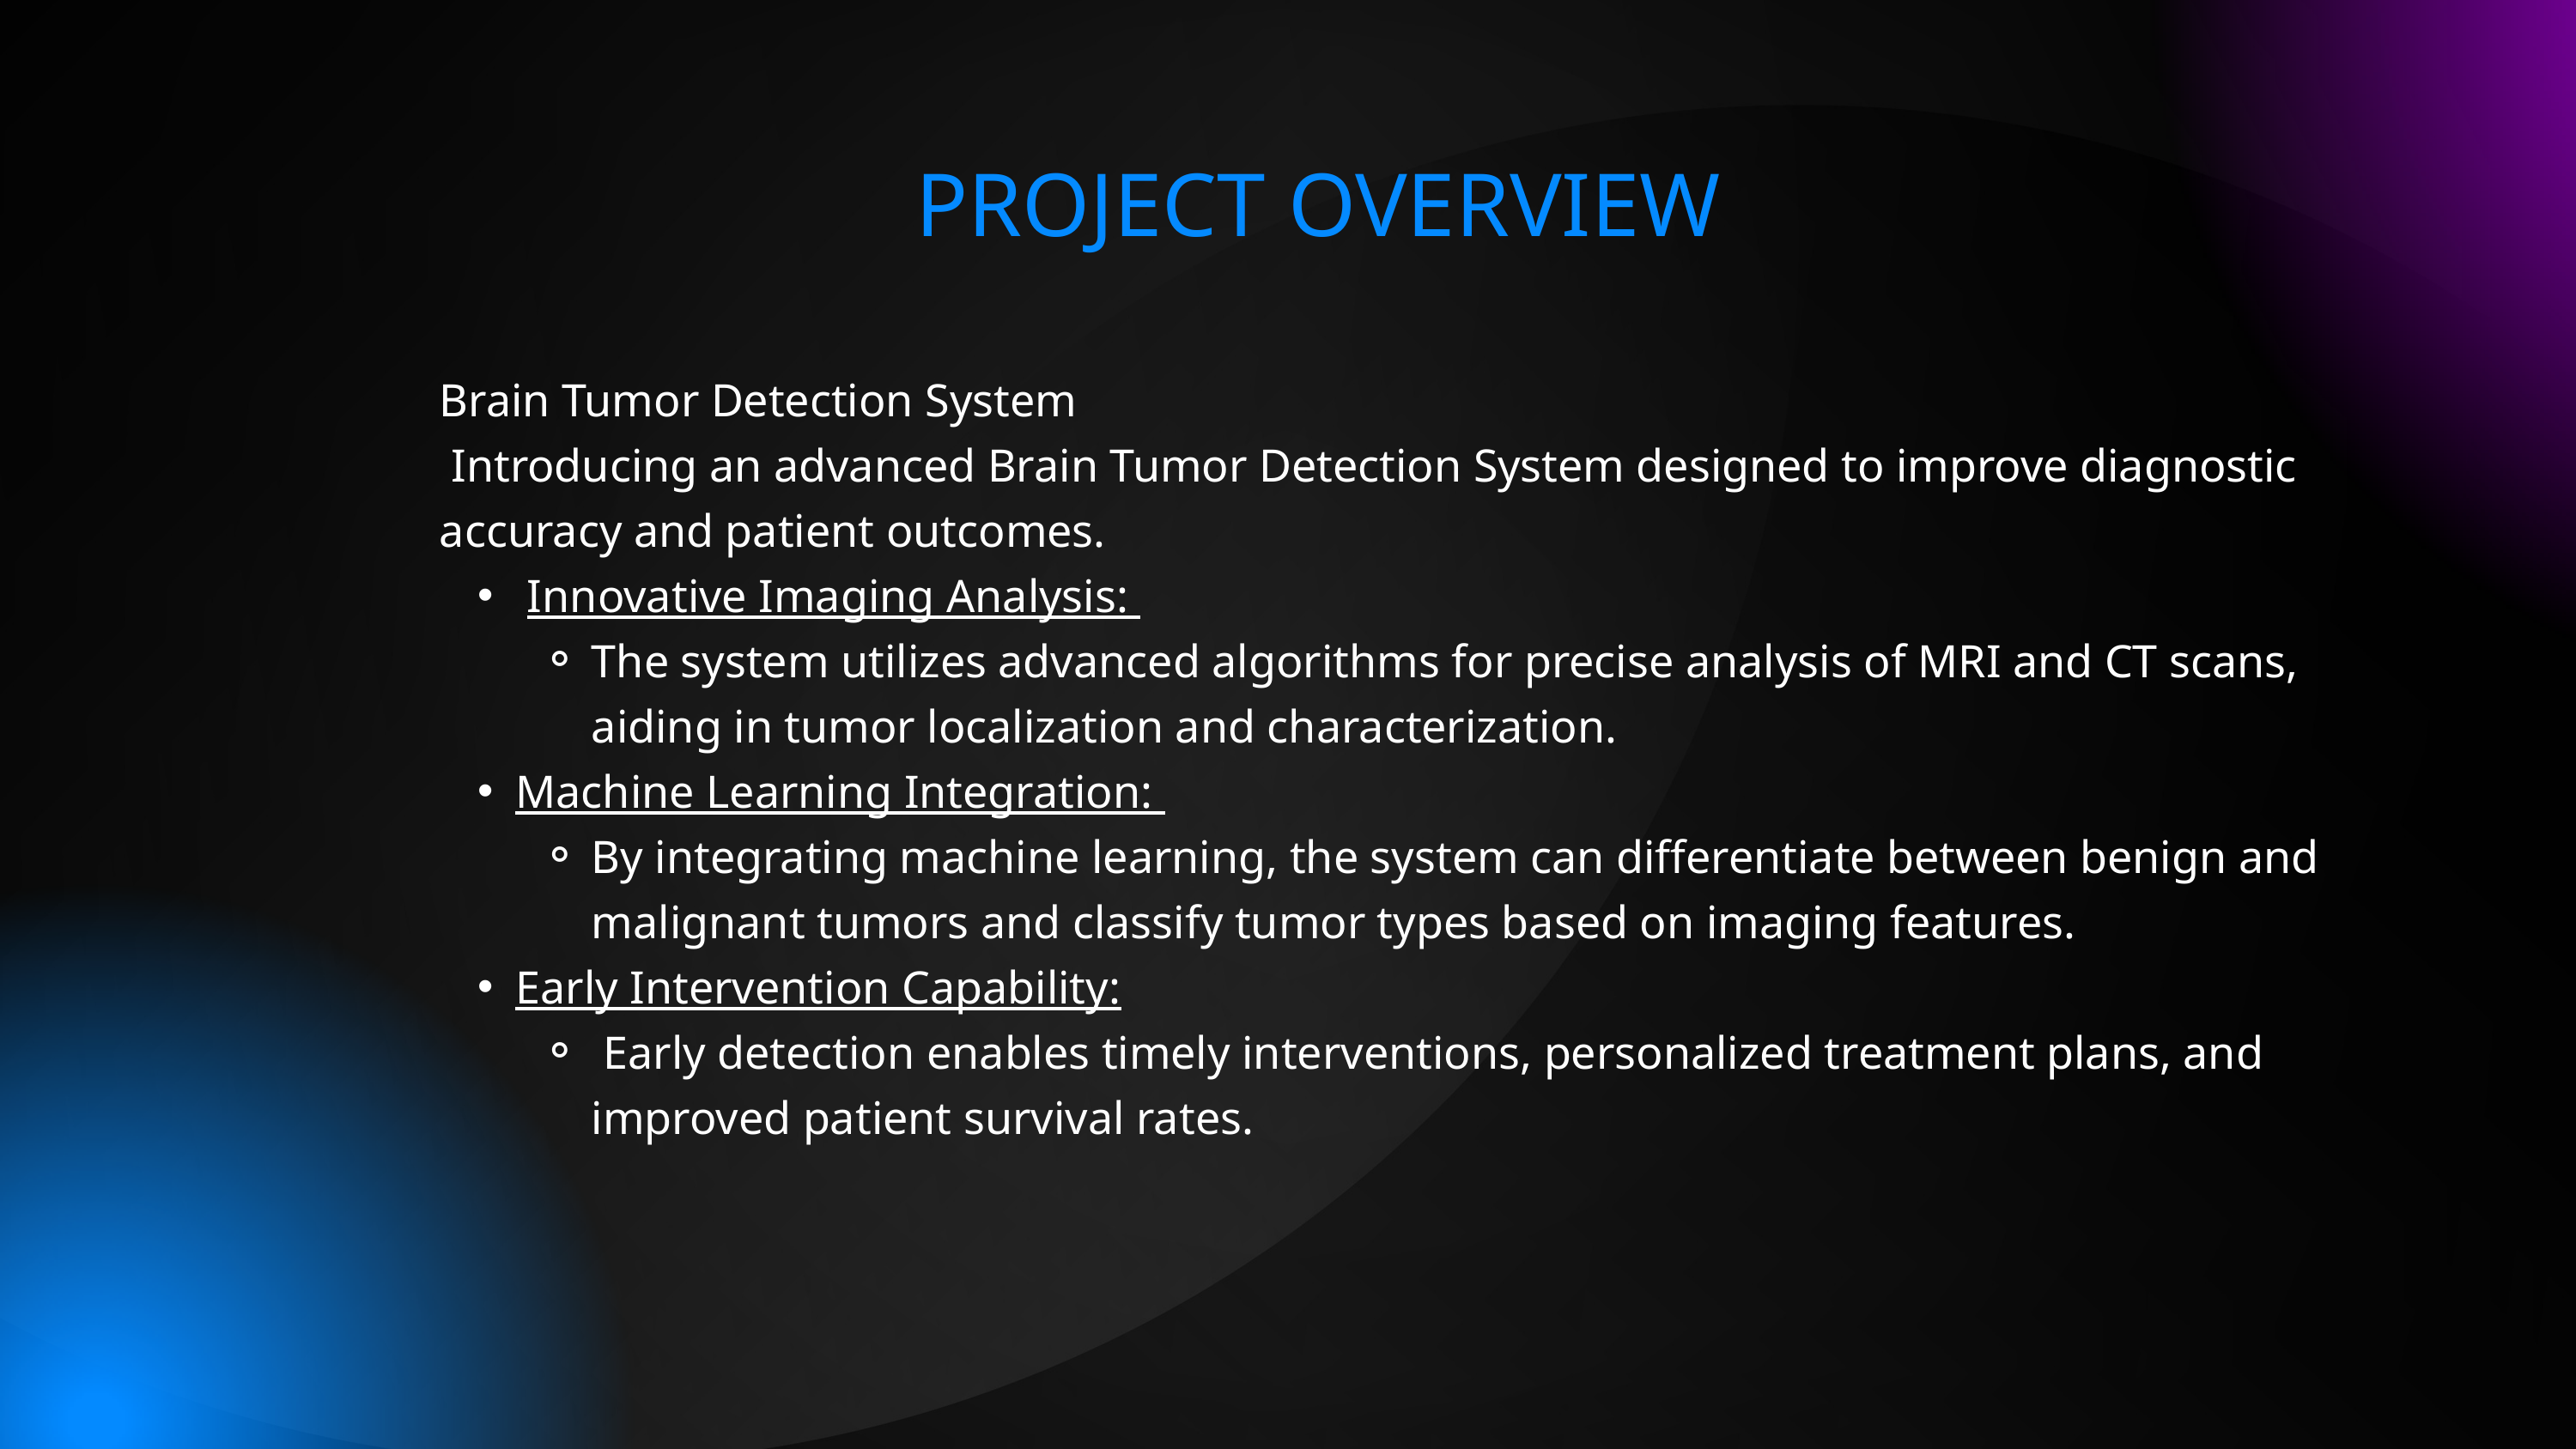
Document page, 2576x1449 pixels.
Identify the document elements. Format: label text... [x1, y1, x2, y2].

text_box [2078, 0, 2576, 783]
text_box [0, 0, 2078, 831]
text_box [690, 783, 2576, 1449]
text_box [0, 831, 690, 1449]
text_box PROJECT OVERVIEW [439, 132, 2078, 254]
text_box Brain Tumor Detection System Introducing an advanced Brain Tumor Detection System designed to improve diagnostic accuracy and patient outcomes. Innovative Imaging Analysis: The system utilizes advanced algorithms for precise analysis of MRI and CT scans, aiding in tumor localization and characterization. Machine Learning Integration: By integrating machine learning, the system can differentiate between benign and malignant tumors and classify tumor types based on imaging features. Early Intervention Capability: Early detection enables timely interventions, personalized treatment plans, and improved patient survival rates. [439, 360, 2401, 1143]
